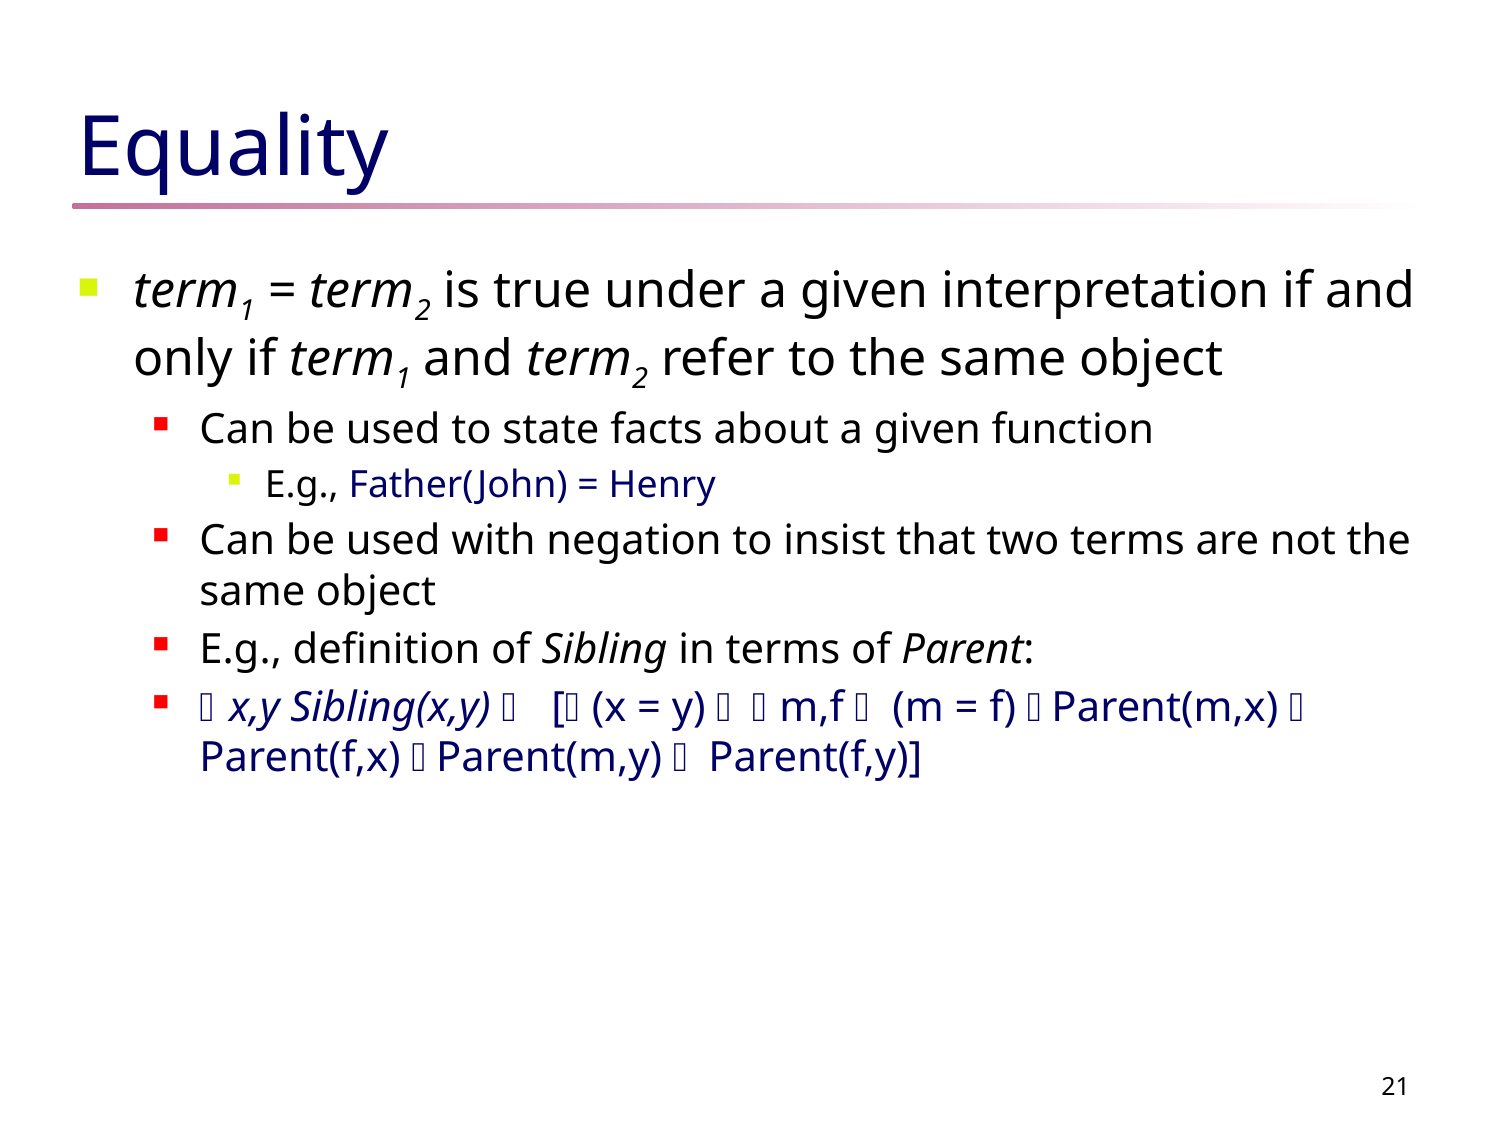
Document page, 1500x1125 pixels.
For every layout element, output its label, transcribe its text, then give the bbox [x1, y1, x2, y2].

slide_number 21 [1112, 1037, 1426, 1113]
title Equality [62, 12, 1468, 200]
list term1 = term2 is true under a given interpretation if and only if term1 and term2 refer to the same object Can be used to state facts about a given function E.g., Father(John) = Henry Can be used with negation to insist that two terms are not the same object E.g., definition of Sibling in terms of Parent: x,y Sibling(x,y)  [(x = y)  m,f  (m = f)  Parent(m,x)  Parent(f,x)  Parent(m,y)  Parent(f,y)] [62, 249, 1475, 1006]
